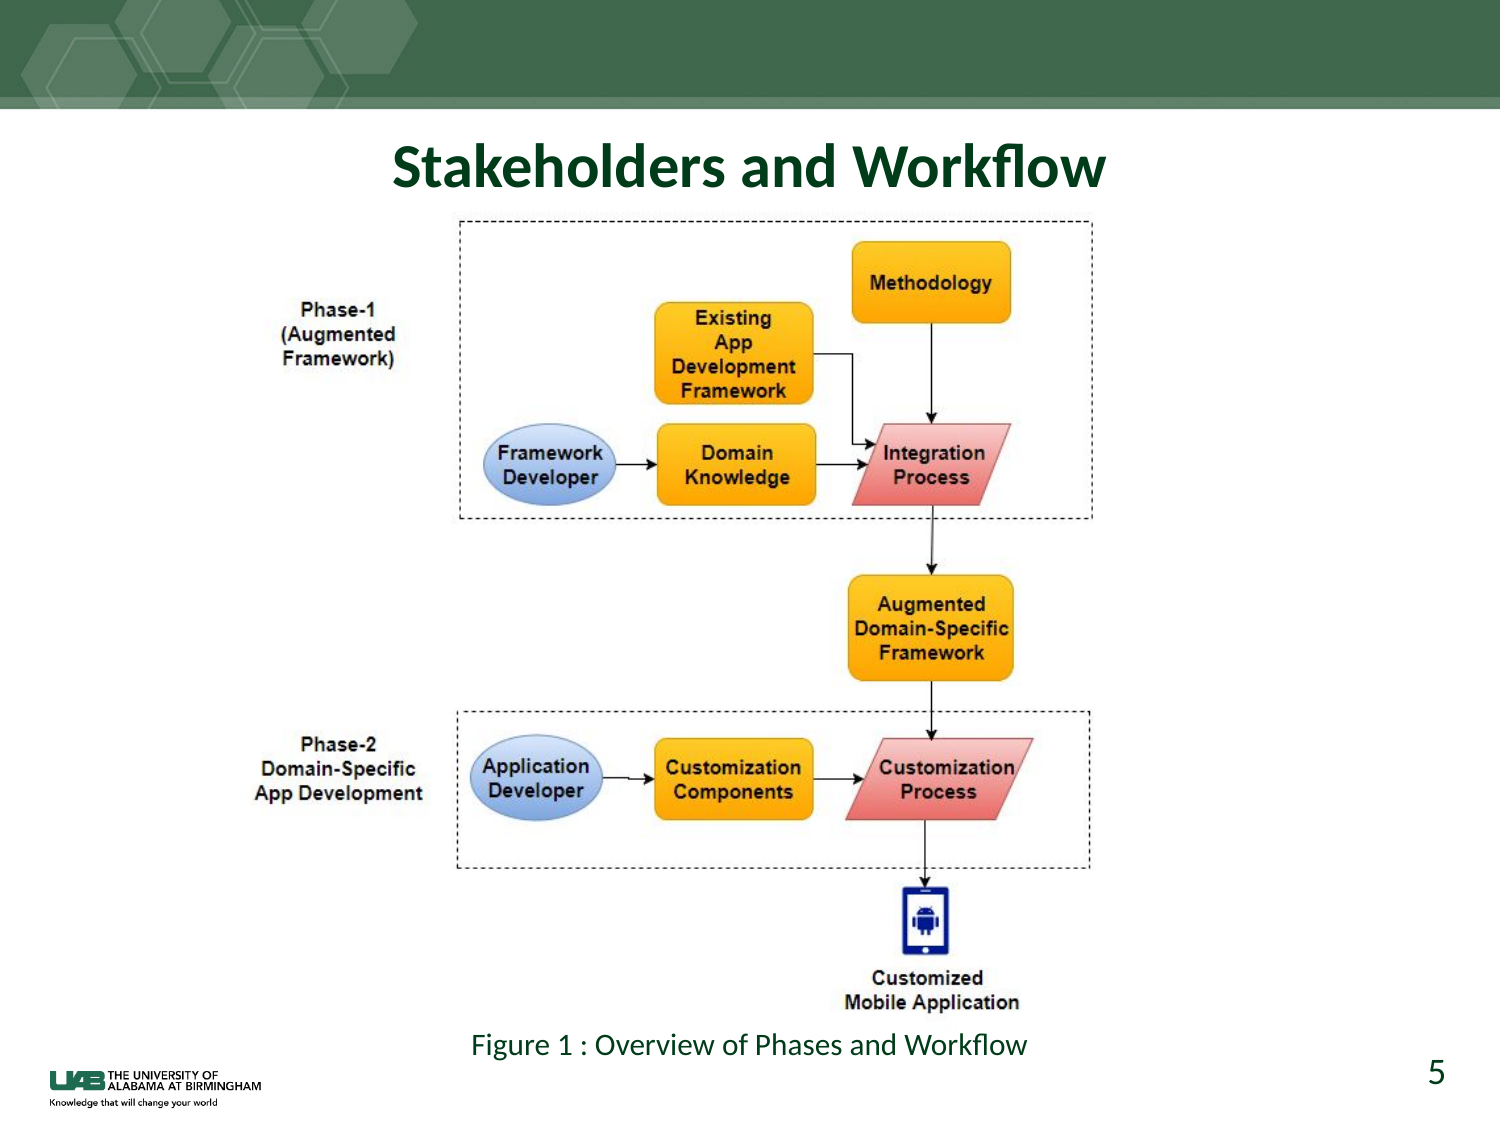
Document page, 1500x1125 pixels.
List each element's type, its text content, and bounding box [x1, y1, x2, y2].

text_box 5 [1412, 1039, 1468, 1100]
picture [0, 0, 1500, 1125]
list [241, 190, 1118, 1031]
title Stakeholders and Workflow Figure 1 : Overview of Phases and Workflow [75, 117, 1425, 229]
